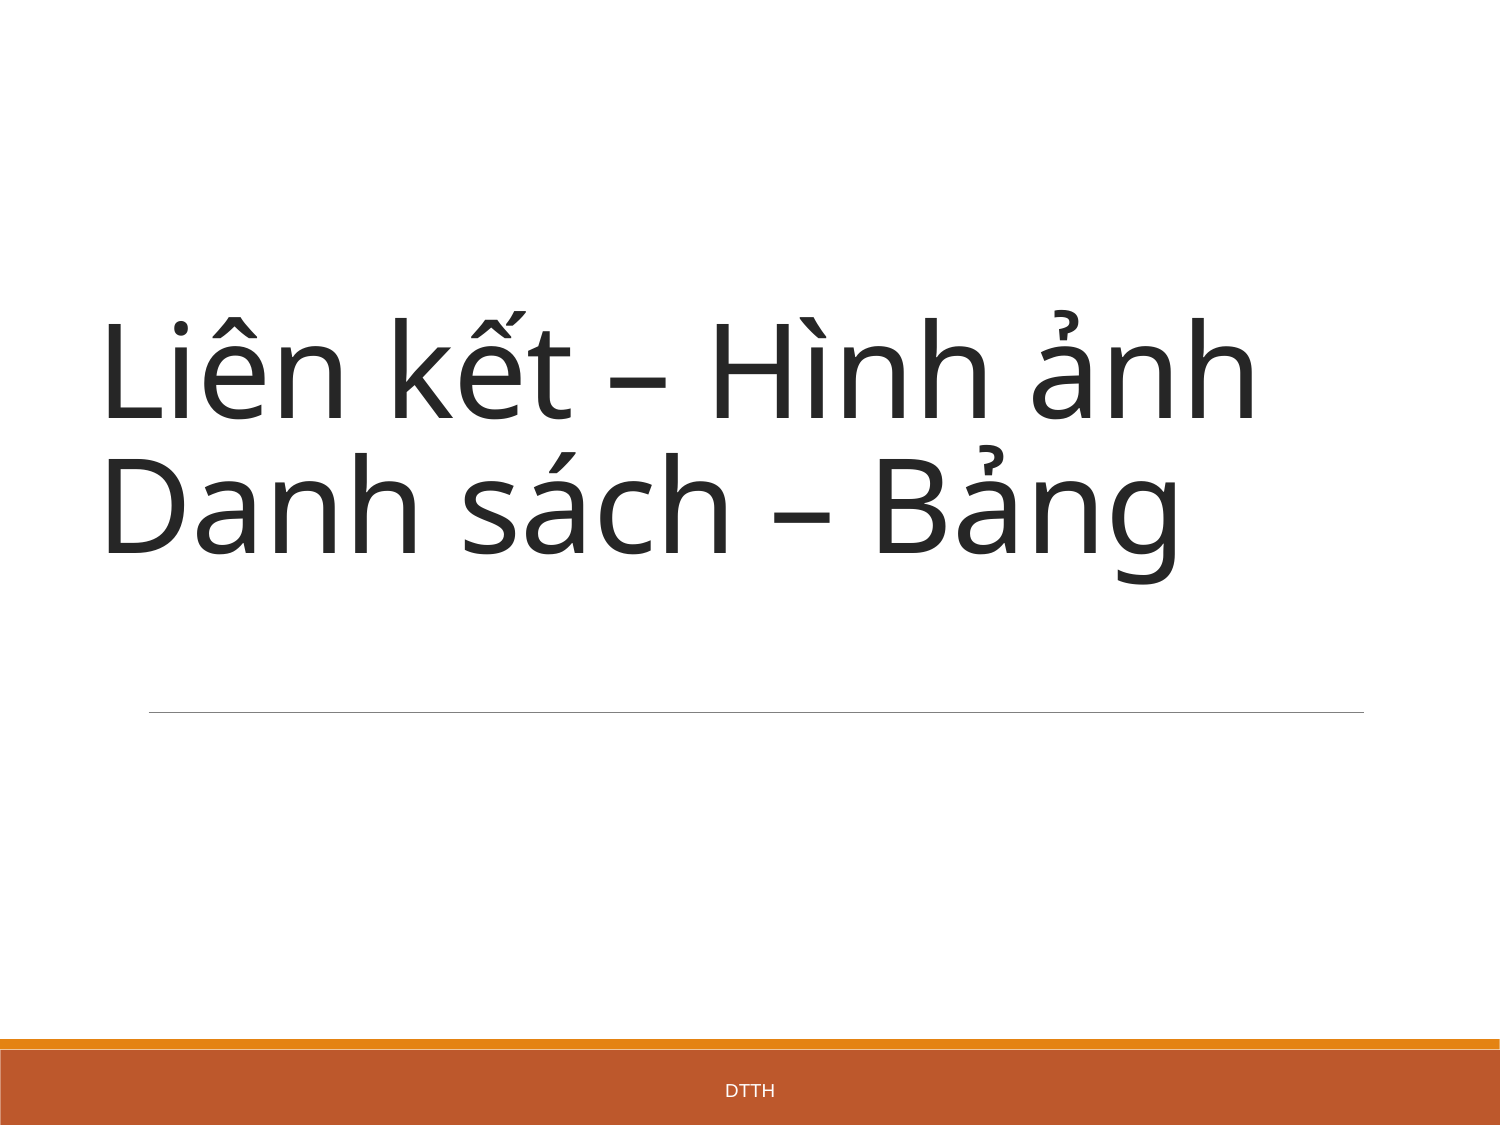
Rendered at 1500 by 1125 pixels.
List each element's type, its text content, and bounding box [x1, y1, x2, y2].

footer DTTH [453, 1059, 1047, 1120]
title Liên kết – Hình ảnh Danh sách – Bảng [81, 299, 1419, 588]
